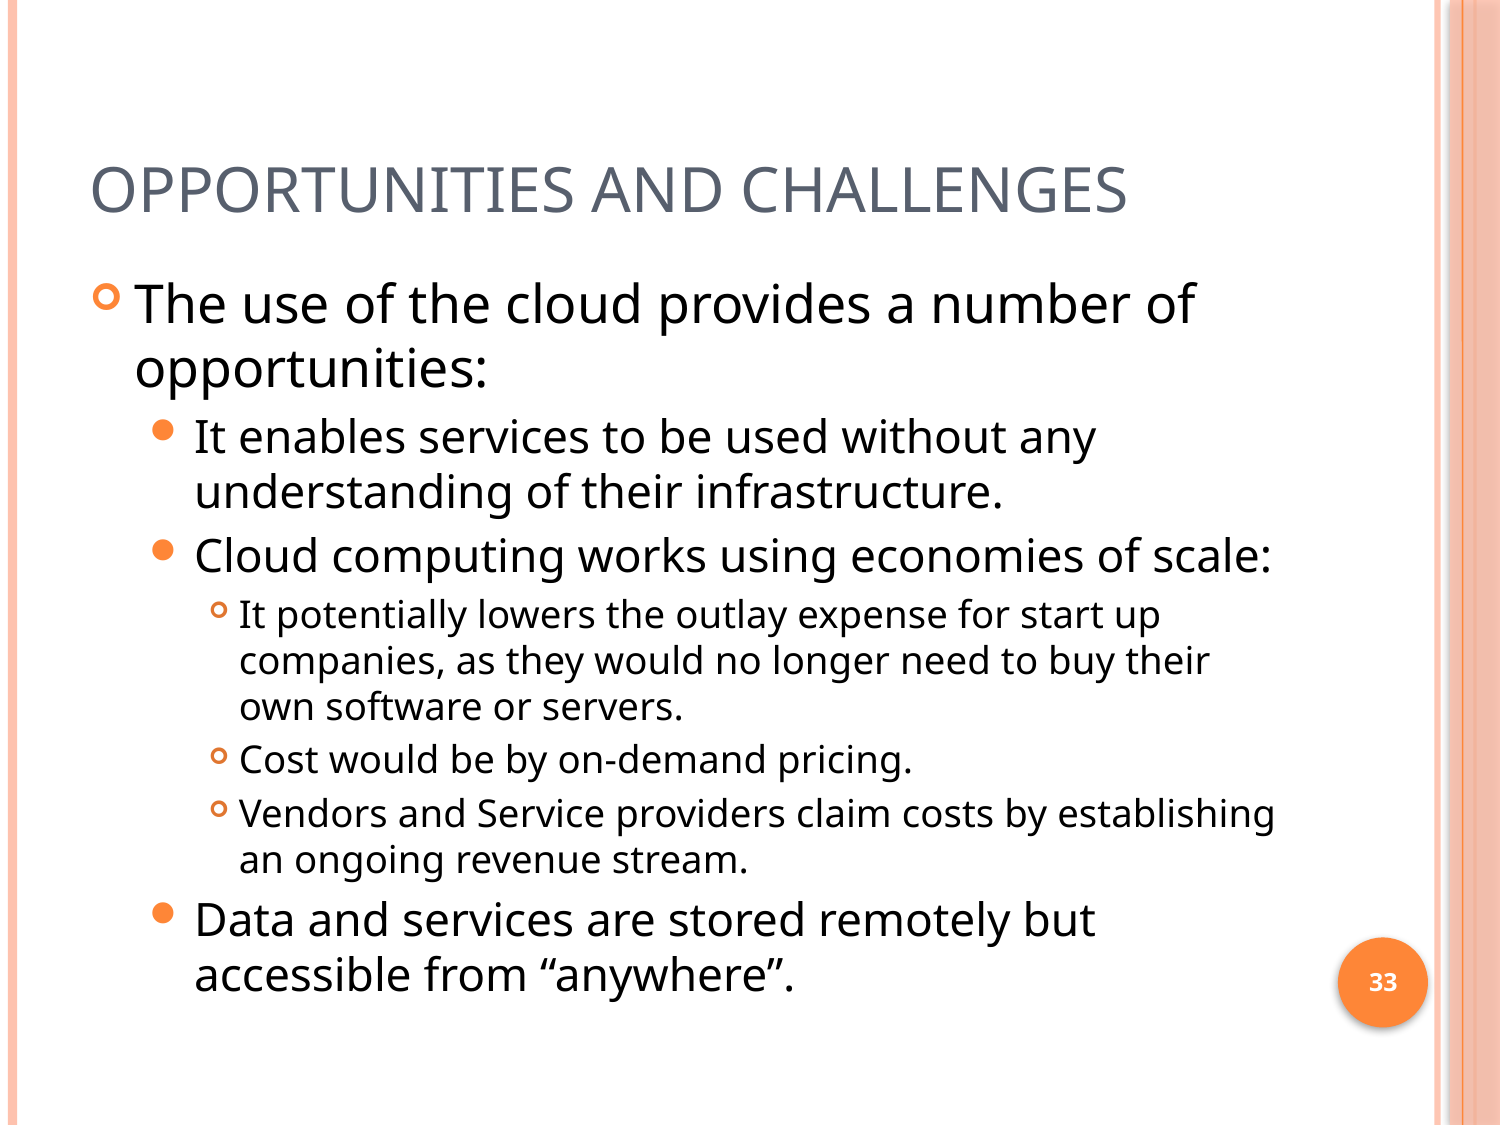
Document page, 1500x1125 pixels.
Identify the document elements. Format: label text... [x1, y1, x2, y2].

slide_number 33 [1333, 940, 1434, 1027]
list The use of the cloud provides a number of opportunities: It enables services to be used without any understanding of their infrastructure. Cloud computing works using economies of scale: It potentially lowers the outlay expense for start up companies, as they would no longer need to buy their own software or servers. Cost would be by on-demand pricing. Vendors and Service providers claim costs by establishing an ongoing revenue stream. Data and services are stored remotely but accessible from “anywhere”. [75, 262, 1300, 1062]
title Opportunities and Challenges [75, 45, 1300, 233]
